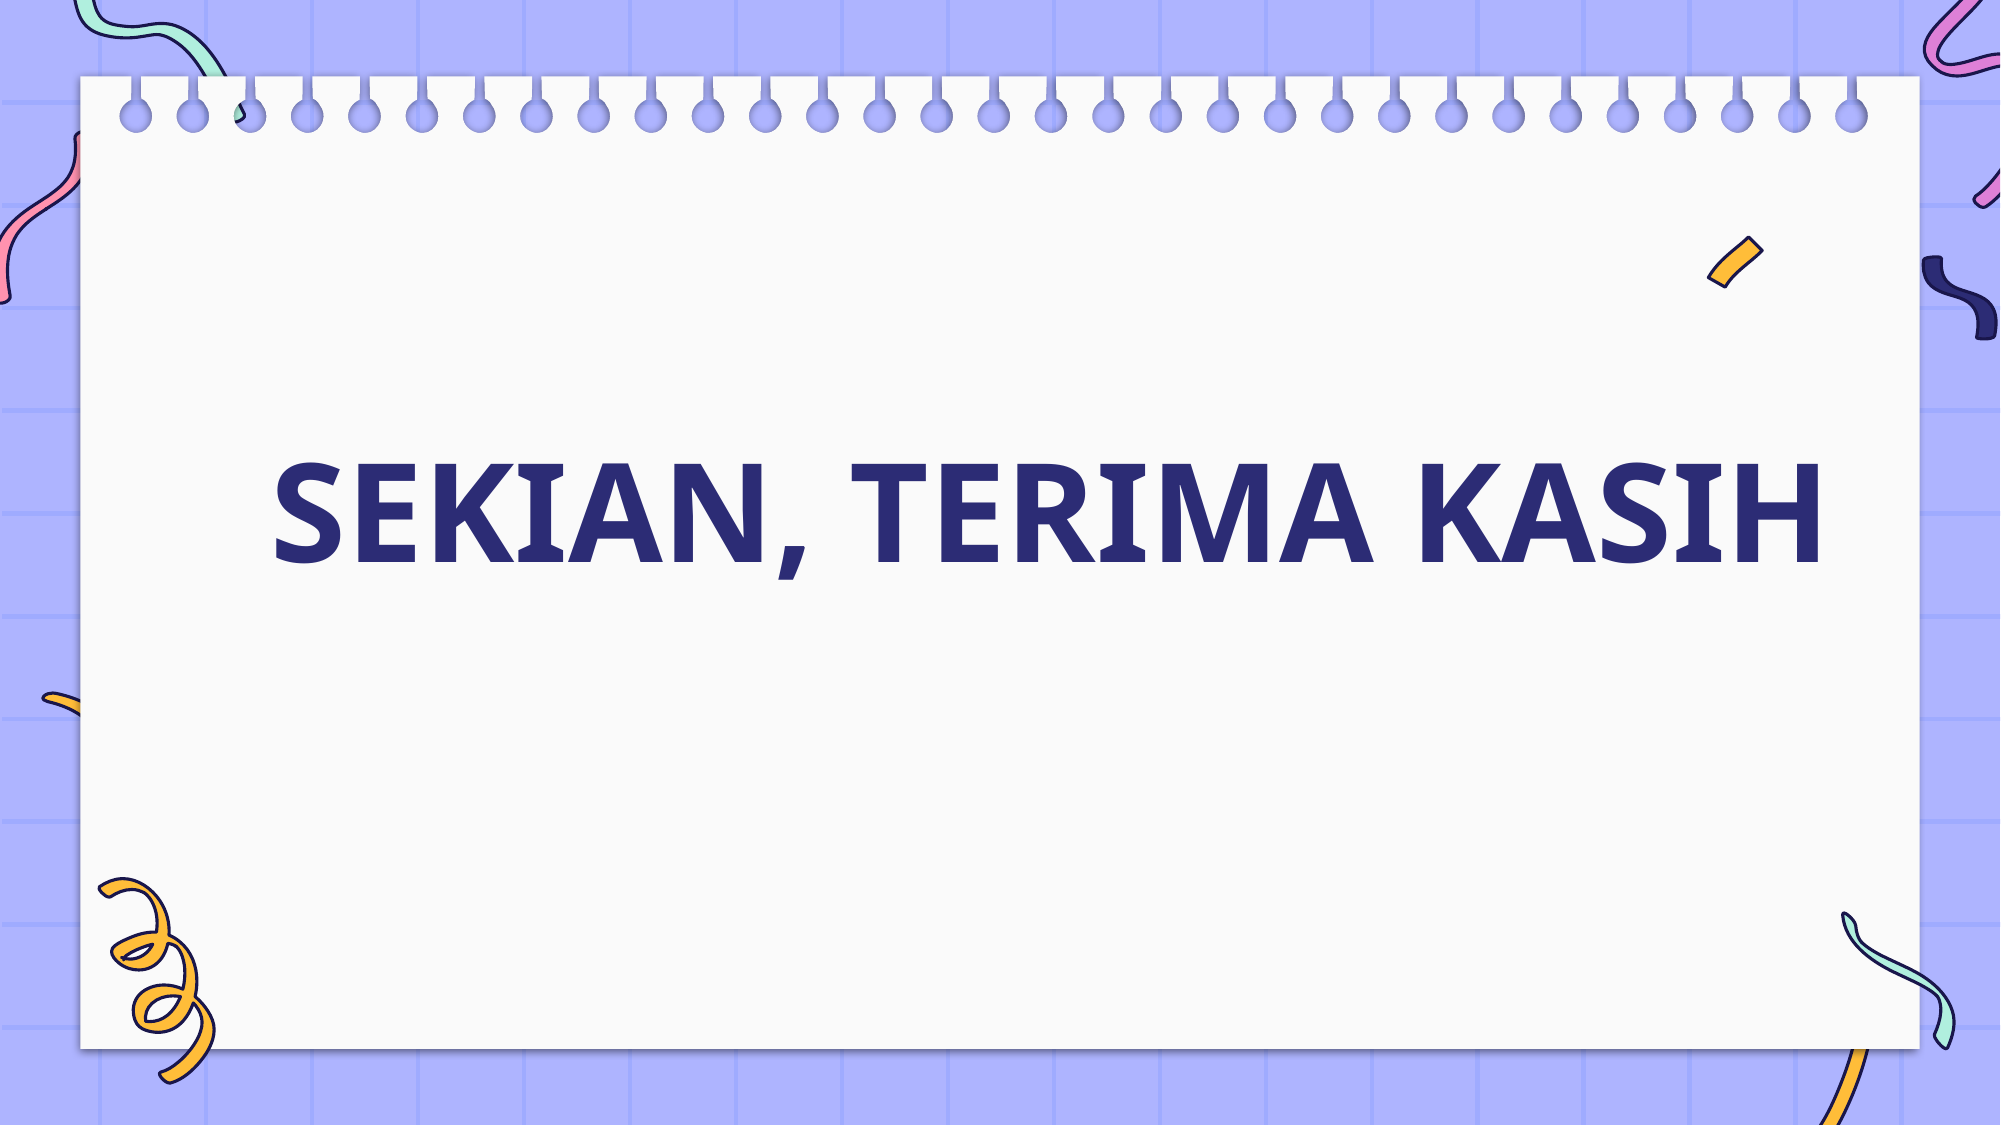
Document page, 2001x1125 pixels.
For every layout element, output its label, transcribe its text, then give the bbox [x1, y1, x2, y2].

title SEKIAN, TERIMA KASIH [255, 454, 1941, 561]
